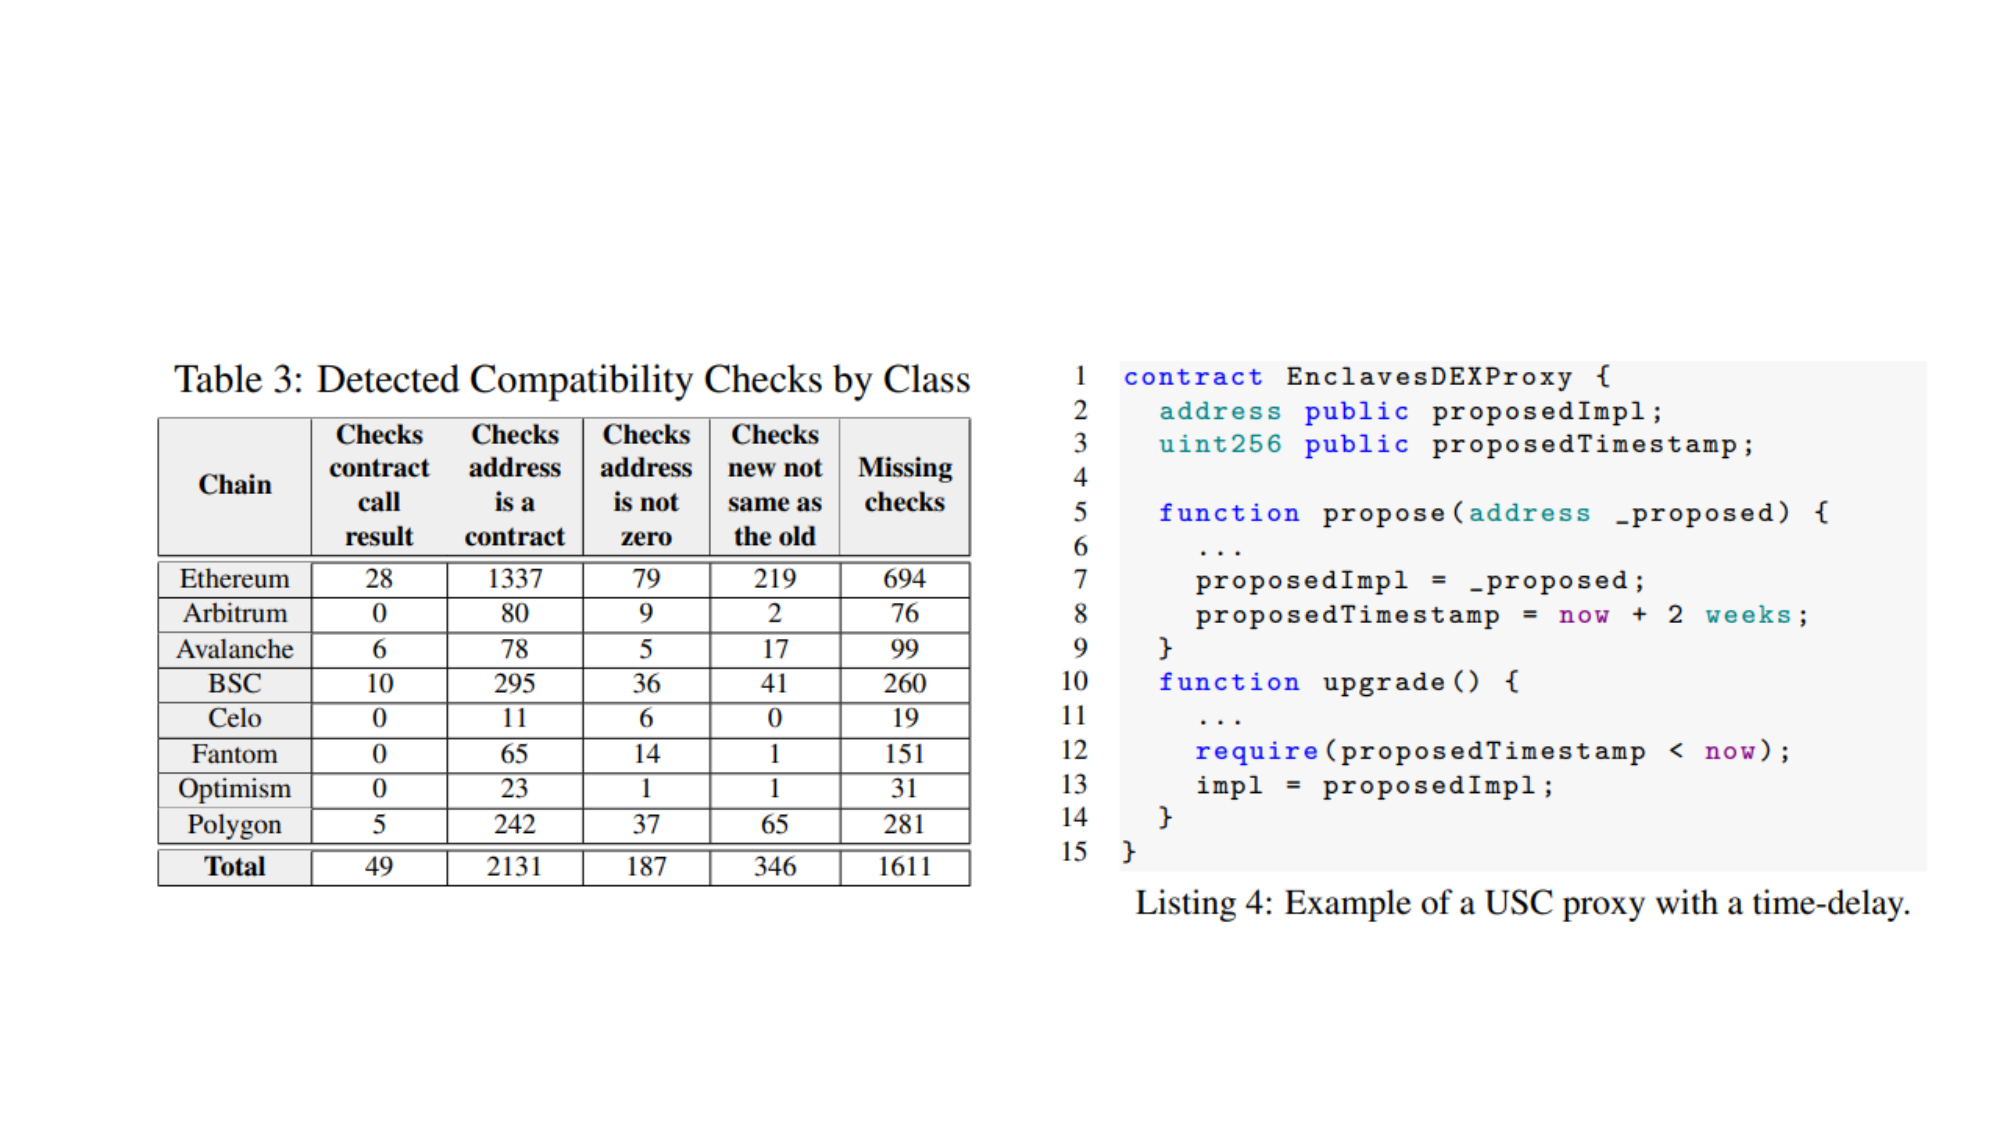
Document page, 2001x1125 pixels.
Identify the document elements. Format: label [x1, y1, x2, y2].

list [103, 325, 1000, 904]
picture [1050, 349, 1946, 933]
